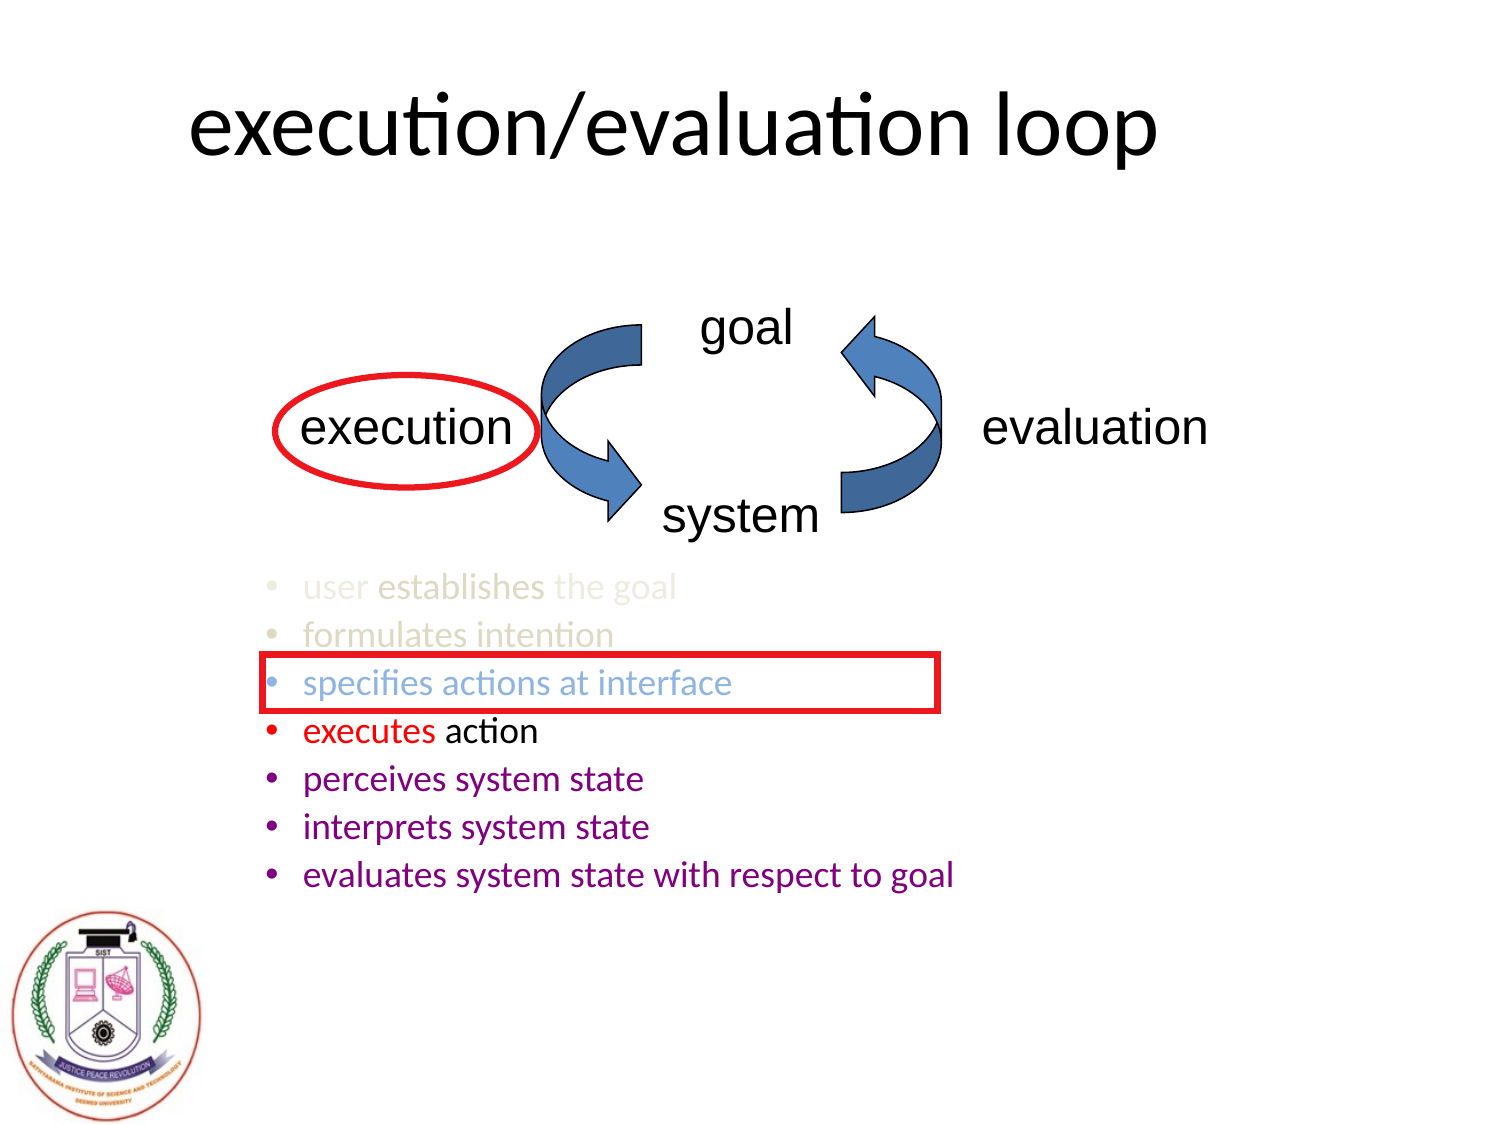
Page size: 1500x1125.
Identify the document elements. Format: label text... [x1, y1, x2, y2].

picture [0, 907, 213, 1125]
list user establishes the goal formulates intention specifies actions at interface executes action perceives system state interprets system state evaluates system state with respect to goal [100, 262, 1438, 1000]
text_box [262, 654, 938, 711]
title execution/evaluation loop [112, 24, 1238, 213]
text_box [284, 287, 1226, 551]
